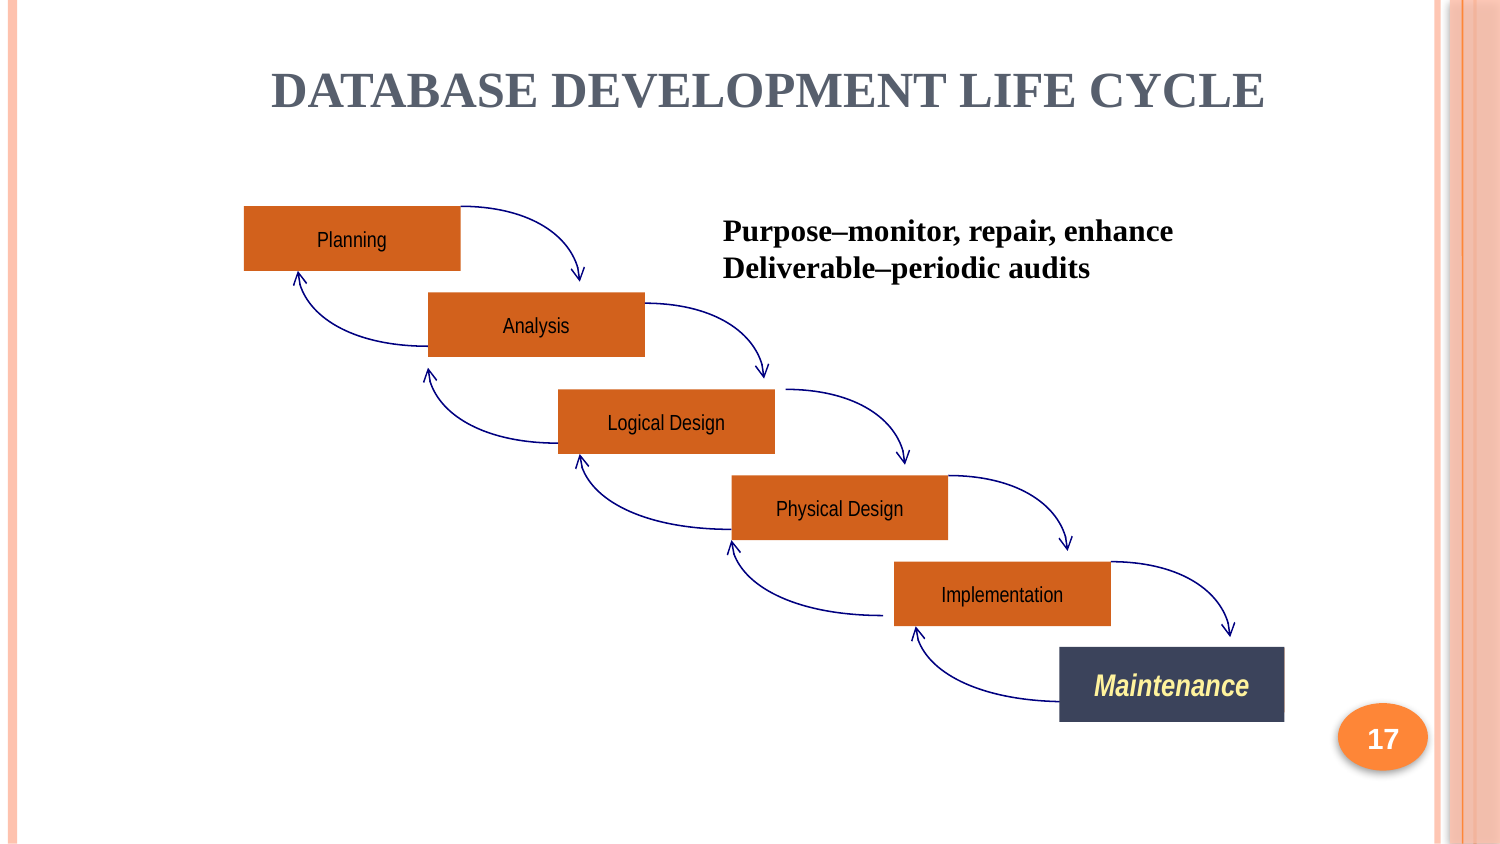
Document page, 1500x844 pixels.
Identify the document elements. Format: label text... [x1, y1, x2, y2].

title Database Development Life Cycle [256, 21, 1294, 180]
slide_number 17 [1333, 705, 1434, 770]
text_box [243, 205, 1285, 714]
